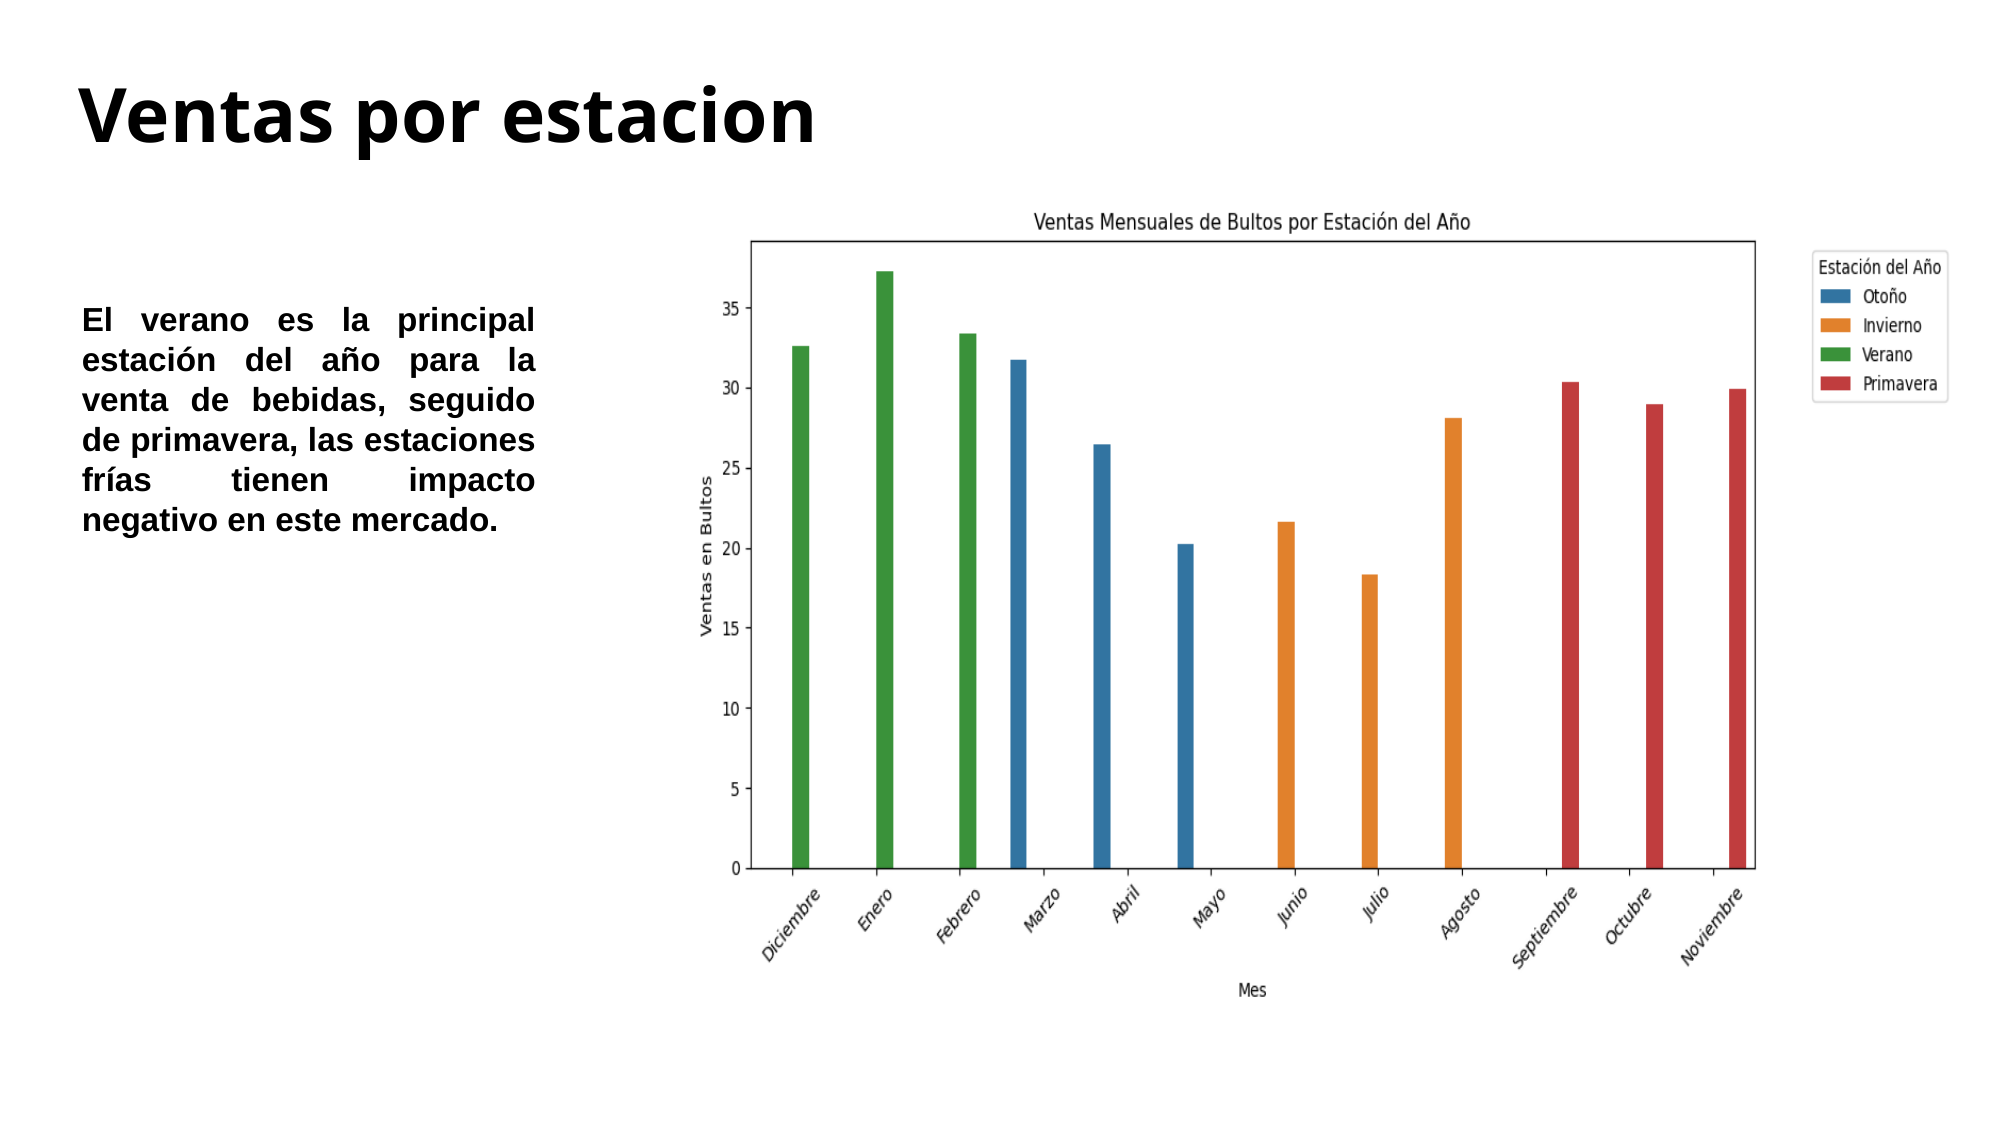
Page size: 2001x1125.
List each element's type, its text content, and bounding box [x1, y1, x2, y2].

text_box El verano es la principal estación del año para la venta de bebidas, seguido de primavera, las estaciones frías tienen impacto negativo en este mercado. [66, 290, 552, 598]
picture [689, 198, 1957, 1015]
text_box Ventas por estacion [63, 70, 1317, 162]
